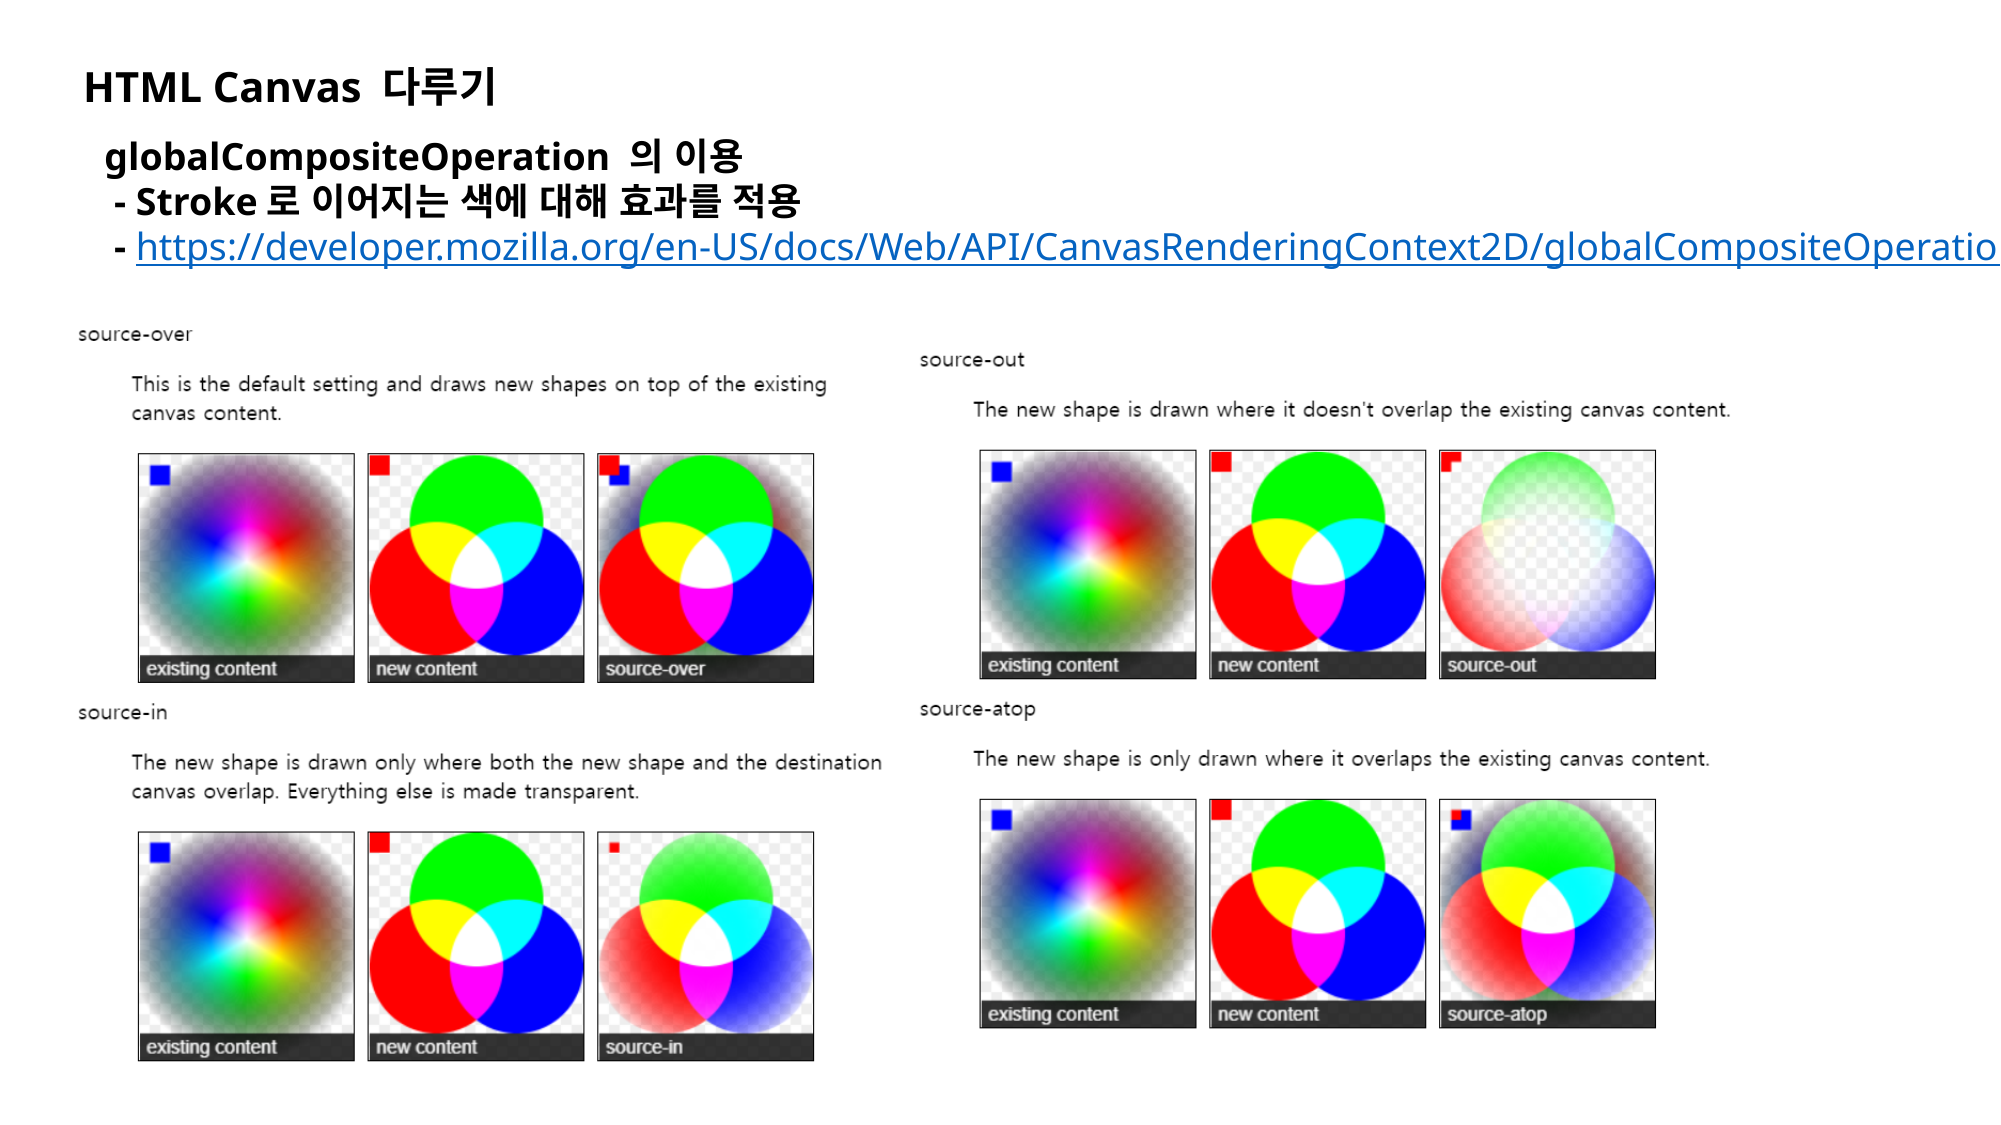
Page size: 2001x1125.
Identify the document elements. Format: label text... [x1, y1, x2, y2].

picture [61, 310, 890, 1072]
text_box globalCompositeOperation 의 이용 - Stroke로 이어지는 색에 대해 효과를 적용 - https://developer.mozilla.org/en-US/docs/Web/API/CanvasRenderingContext2D/globalCompositeOperation [89, 125, 2000, 282]
text_box HTML Canvas 다루기 [68, 53, 514, 119]
picture [908, 343, 1733, 1038]
